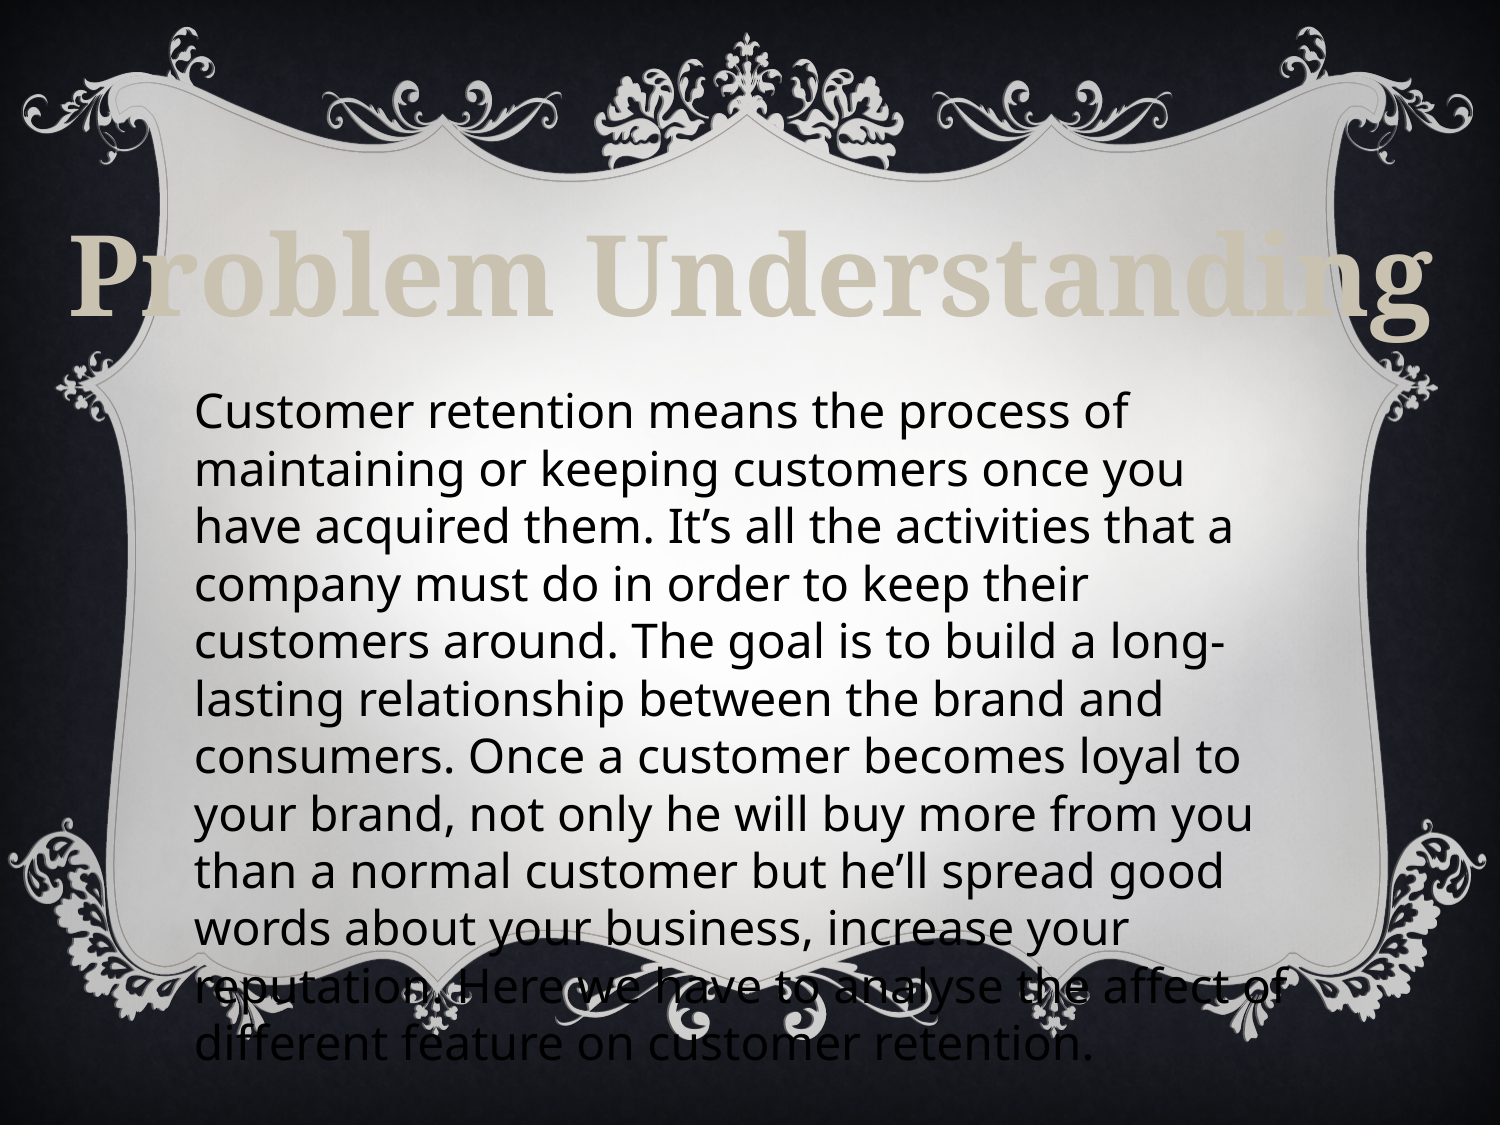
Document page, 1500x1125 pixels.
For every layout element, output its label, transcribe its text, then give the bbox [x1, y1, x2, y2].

text_box Problem Understanding [53, 196, 1449, 347]
text_box Customer retention means the process of maintaining or keeping customers once you have acquired them. It’s all the activities that a company must do in order to keep their customers around. The goal is to build a long-lasting relationship between the brand and consumers. Once a customer becomes loyal to your brand, not only he will buy more from you than a normal customer but he’ll spread good words about your business, increase your reputation. Here we have to analyse the affect of different feature on customer retention. [179, 373, 1314, 1078]
picture [0, 0, 1500, 1125]
